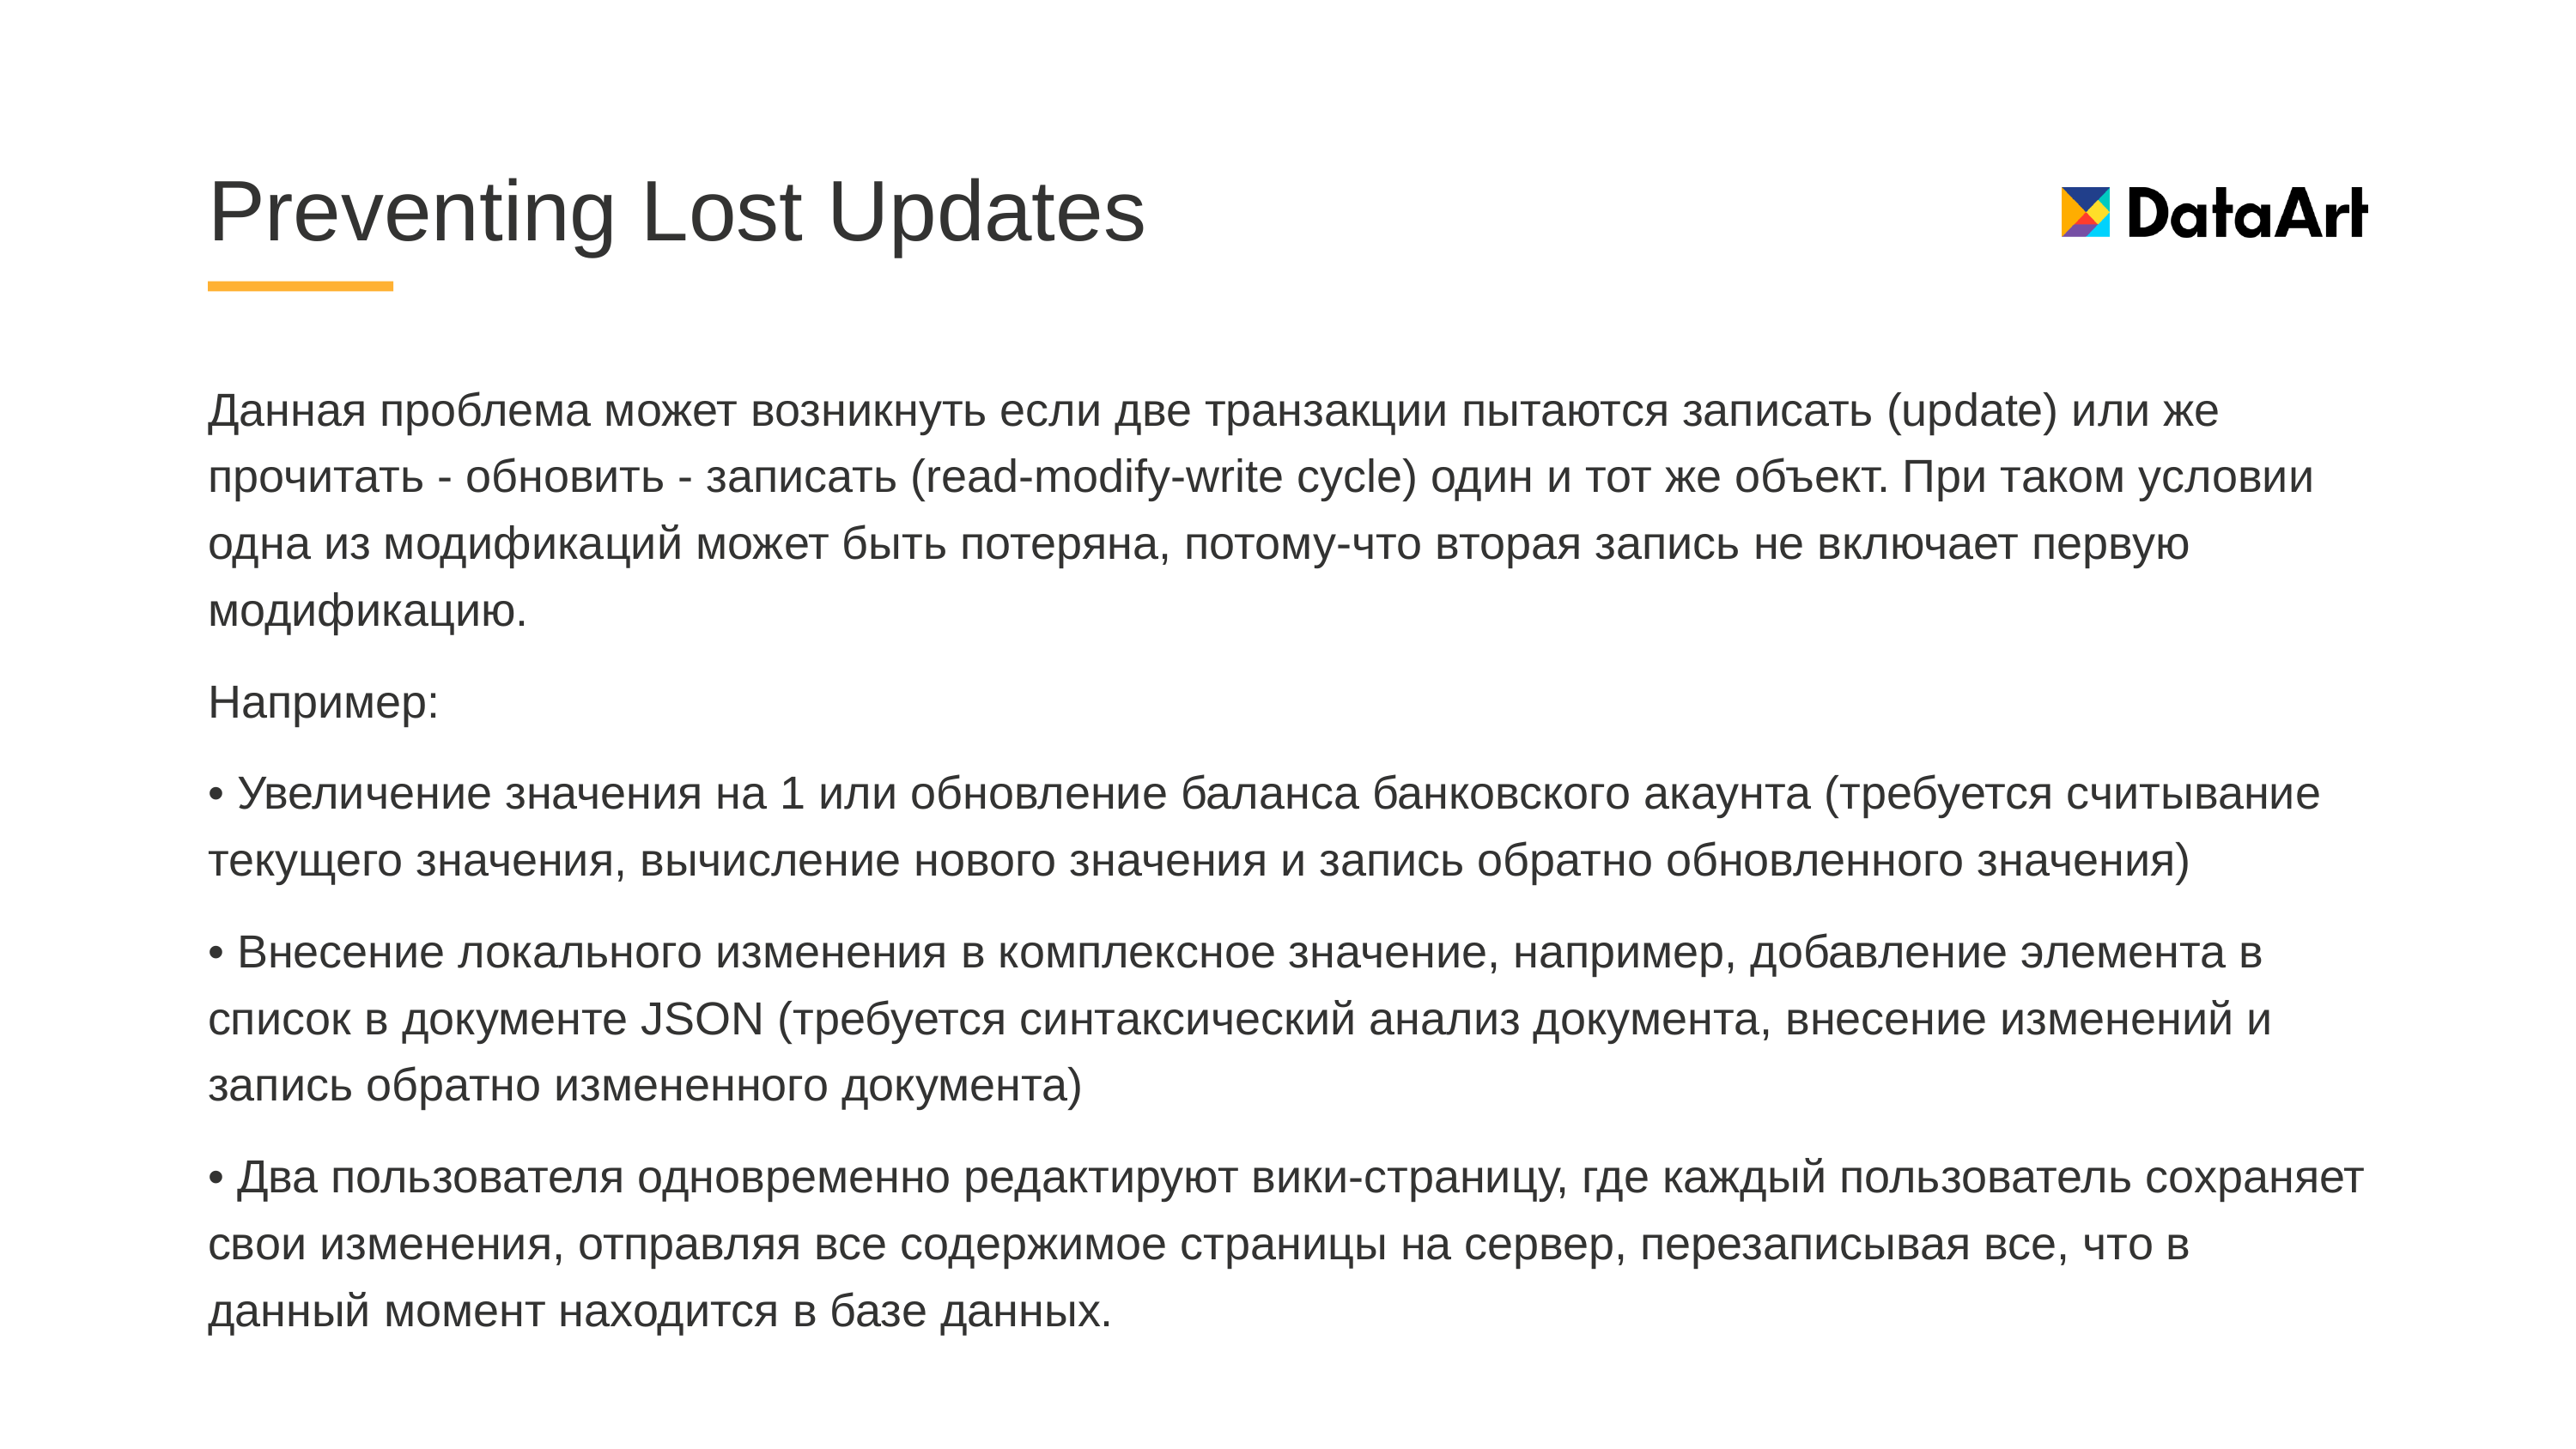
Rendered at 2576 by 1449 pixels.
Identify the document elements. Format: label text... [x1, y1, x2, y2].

title Preventing Lost Updates [207, 161, 1877, 282]
list Данная проблема может возникнуть если две транзакции пытаются записать (update) или же прочитать - обновить - записать (read-modify-write cycle) один и тот же объект. При таком условии одна из модификаций может быть потеряна, потому-что вторая запись не включает первую модификацию. Например: • Увеличение значения на 1 или обновление баланса банковского акаунта (требуется считывание текущего значения, вычисление нового значения и запись обратно обновленного значения) • Внесение локального изменения в комплексное значение, например, добавление элемента в список в документе JSON (требуется синтаксический анализ документа, внесение изменений и запись обратно измененного документа) • Два пользователя одновременно редактируют вики-страницу, где каждый пользователь сохраняет свои изменения, отправляя все содержимое страницы на сервер, перезаписывая все, что в данный момент находится в базе данных. [207, 367, 2369, 1273]
picture [2062, 187, 2368, 238]
